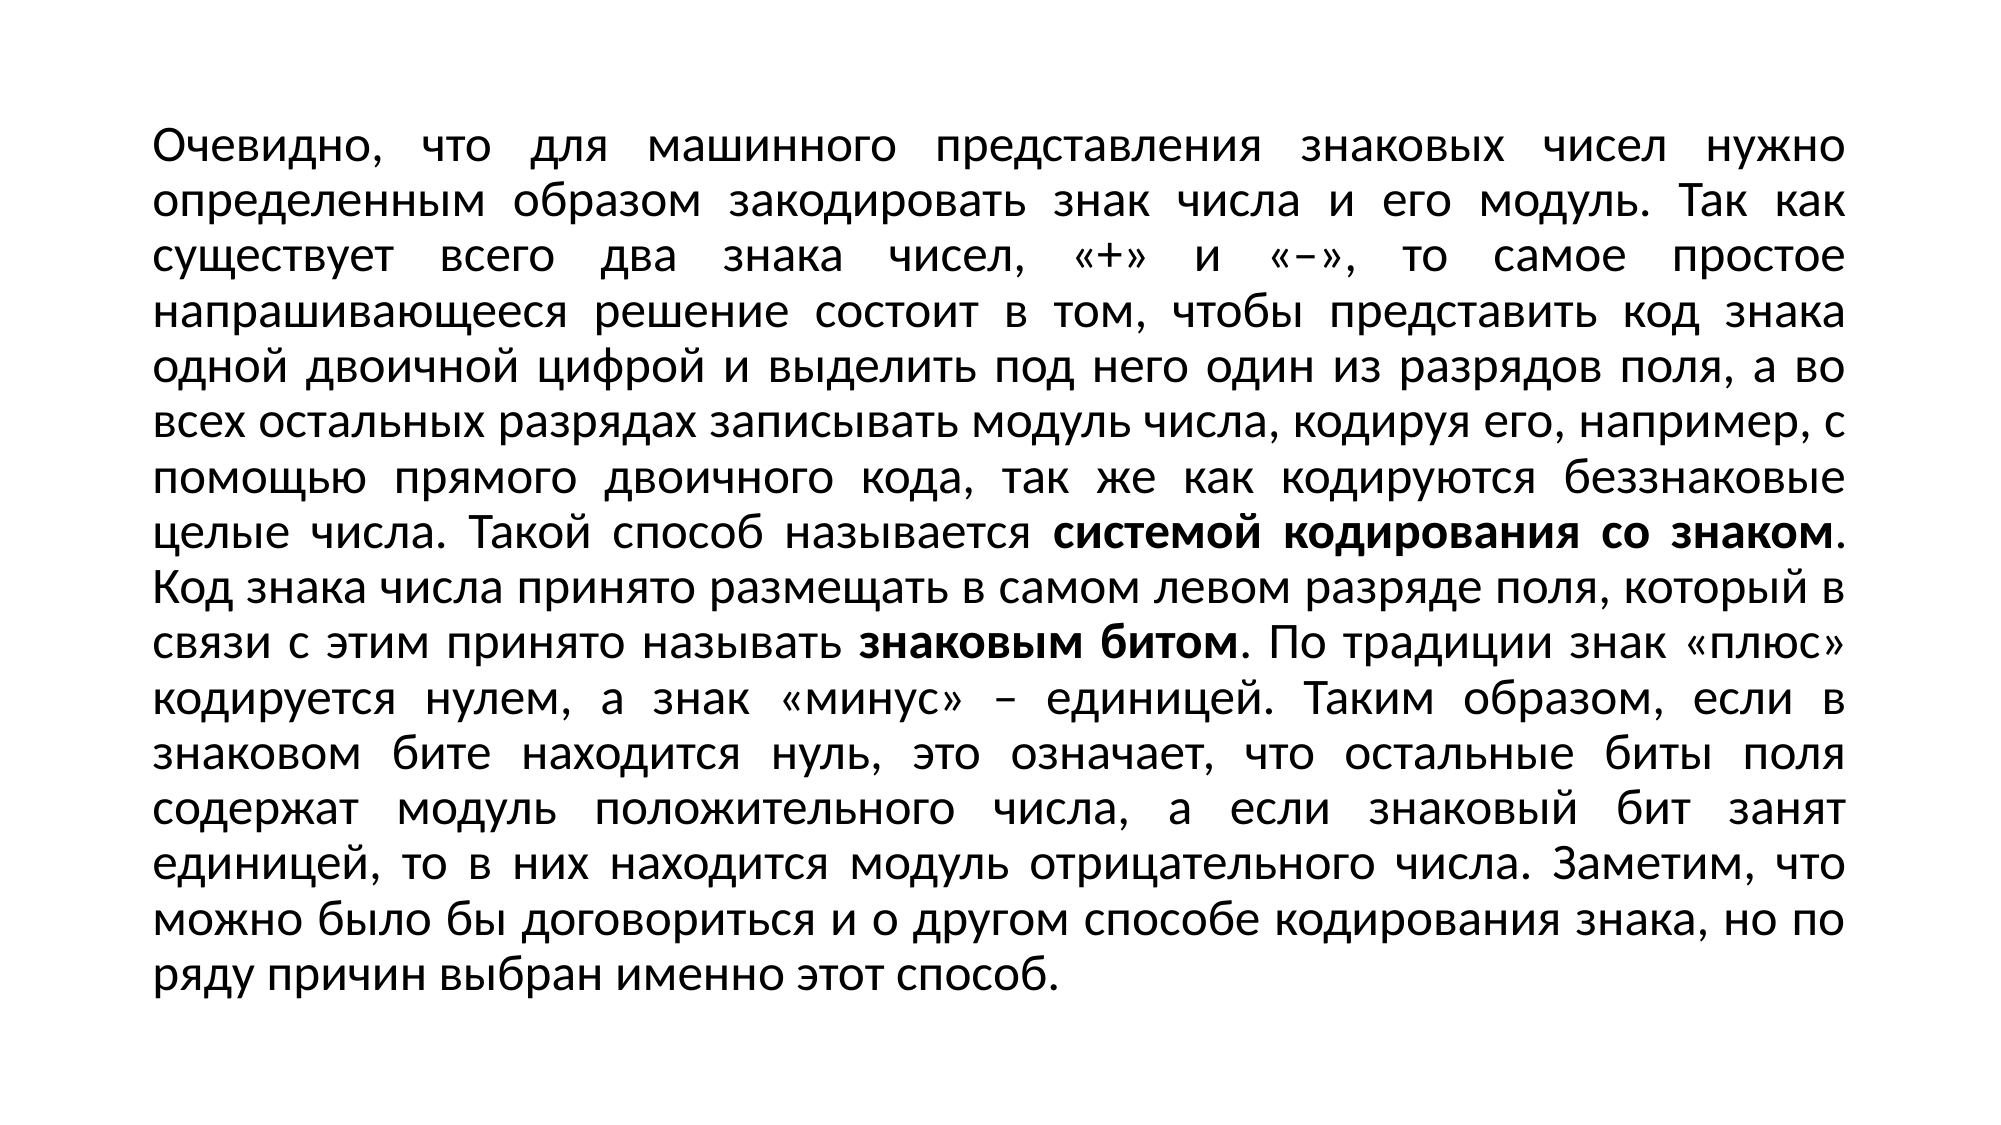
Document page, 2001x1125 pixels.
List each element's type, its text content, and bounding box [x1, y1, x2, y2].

list Очевидно, что для машинного представления знаковых чисел нужно определенным образом закодировать знак числа и его модуль. Так как существует всего два знака чисел, «+» и «–», то самое простое напрашивающееся решение состоит в том, чтобы представить код знака одной двоичной цифрой и выделить под него один из разрядов поля, а во всех остальных разрядах записывать модуль числа, кодируя его, например, с помощью прямого двоичного кода, так же как кодируются беззнаковые целые числа. Такой способ называется системой кодирования со знаком. Код знака числа принято размещать в самом левом разряде поля, который в связи с этим принято называть знаковым битом. По традиции знак «плюс» кодируется нулем, а знак «минус» – единицей. Таким образом, если в знаковом бите находится нуль, это означает, что остальные биты поля содержат модуль положительного числа, а если знаковый бит занят единицей, то в них находится модуль отрицательного числа. Заметим, что можно было бы договориться и о другом способе кодирования знака, но по ряду причин выбран именно этот способ. [137, 109, 1863, 1014]
